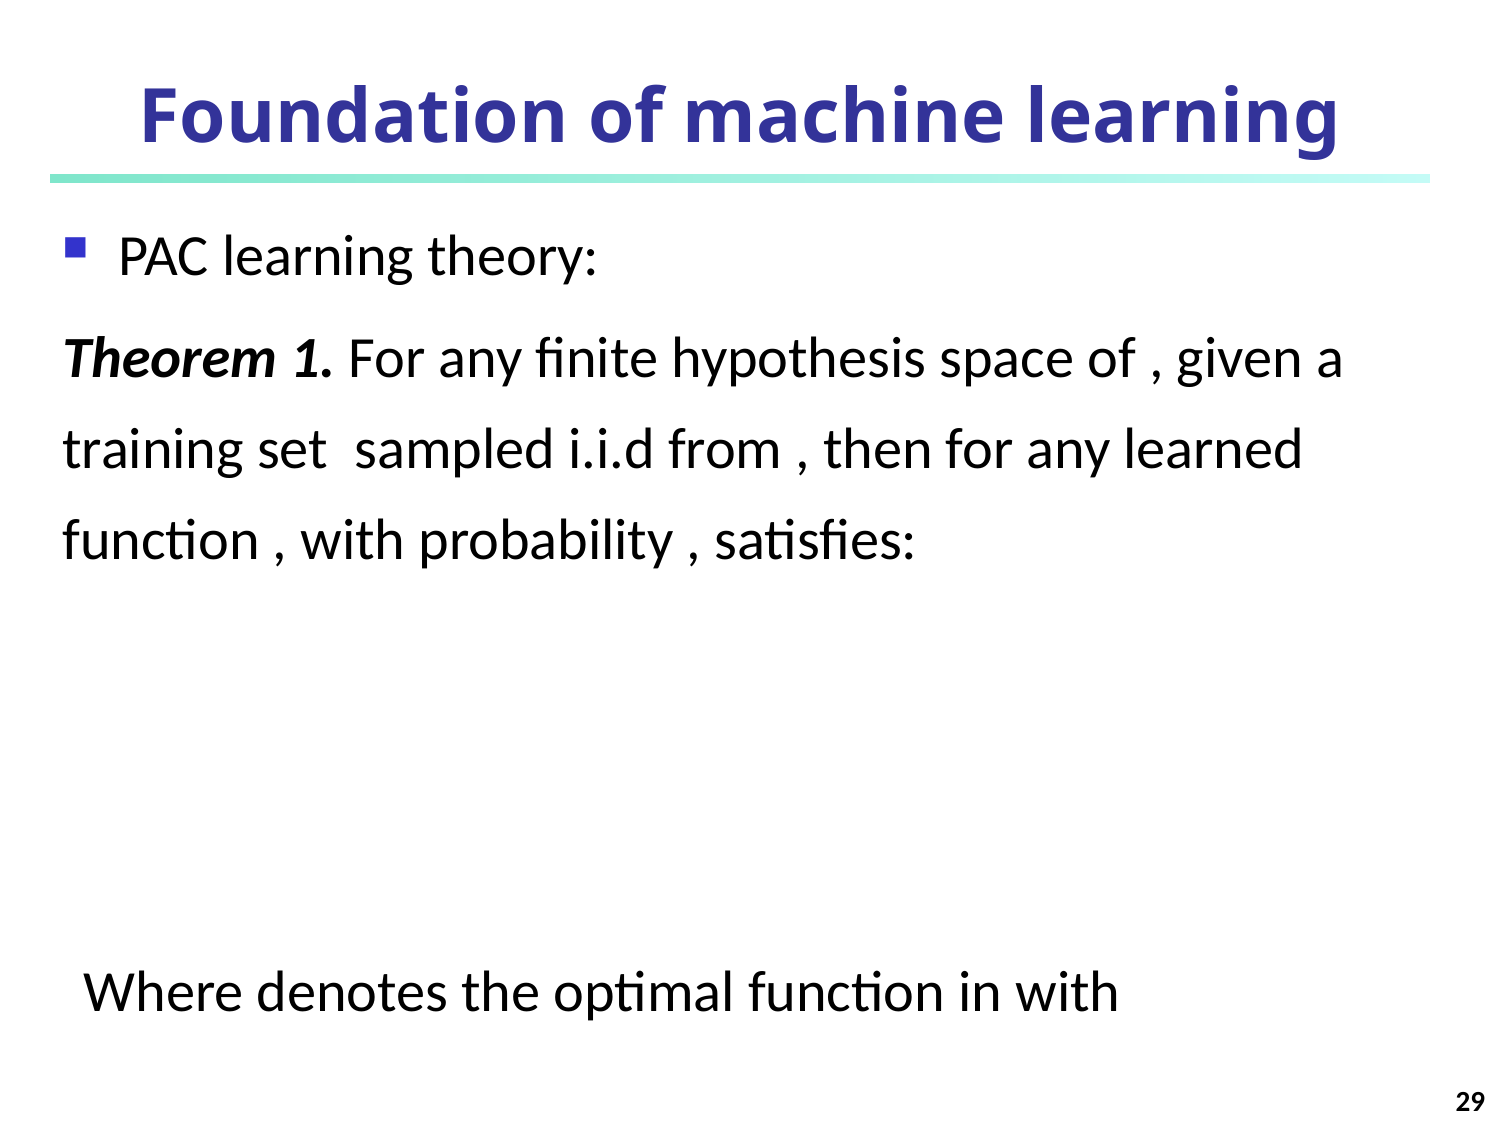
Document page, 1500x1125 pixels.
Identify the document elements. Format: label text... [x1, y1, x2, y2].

title Foundation of machine learning [0, 62, 1500, 163]
text_box 29 [1187, 1062, 1500, 1125]
